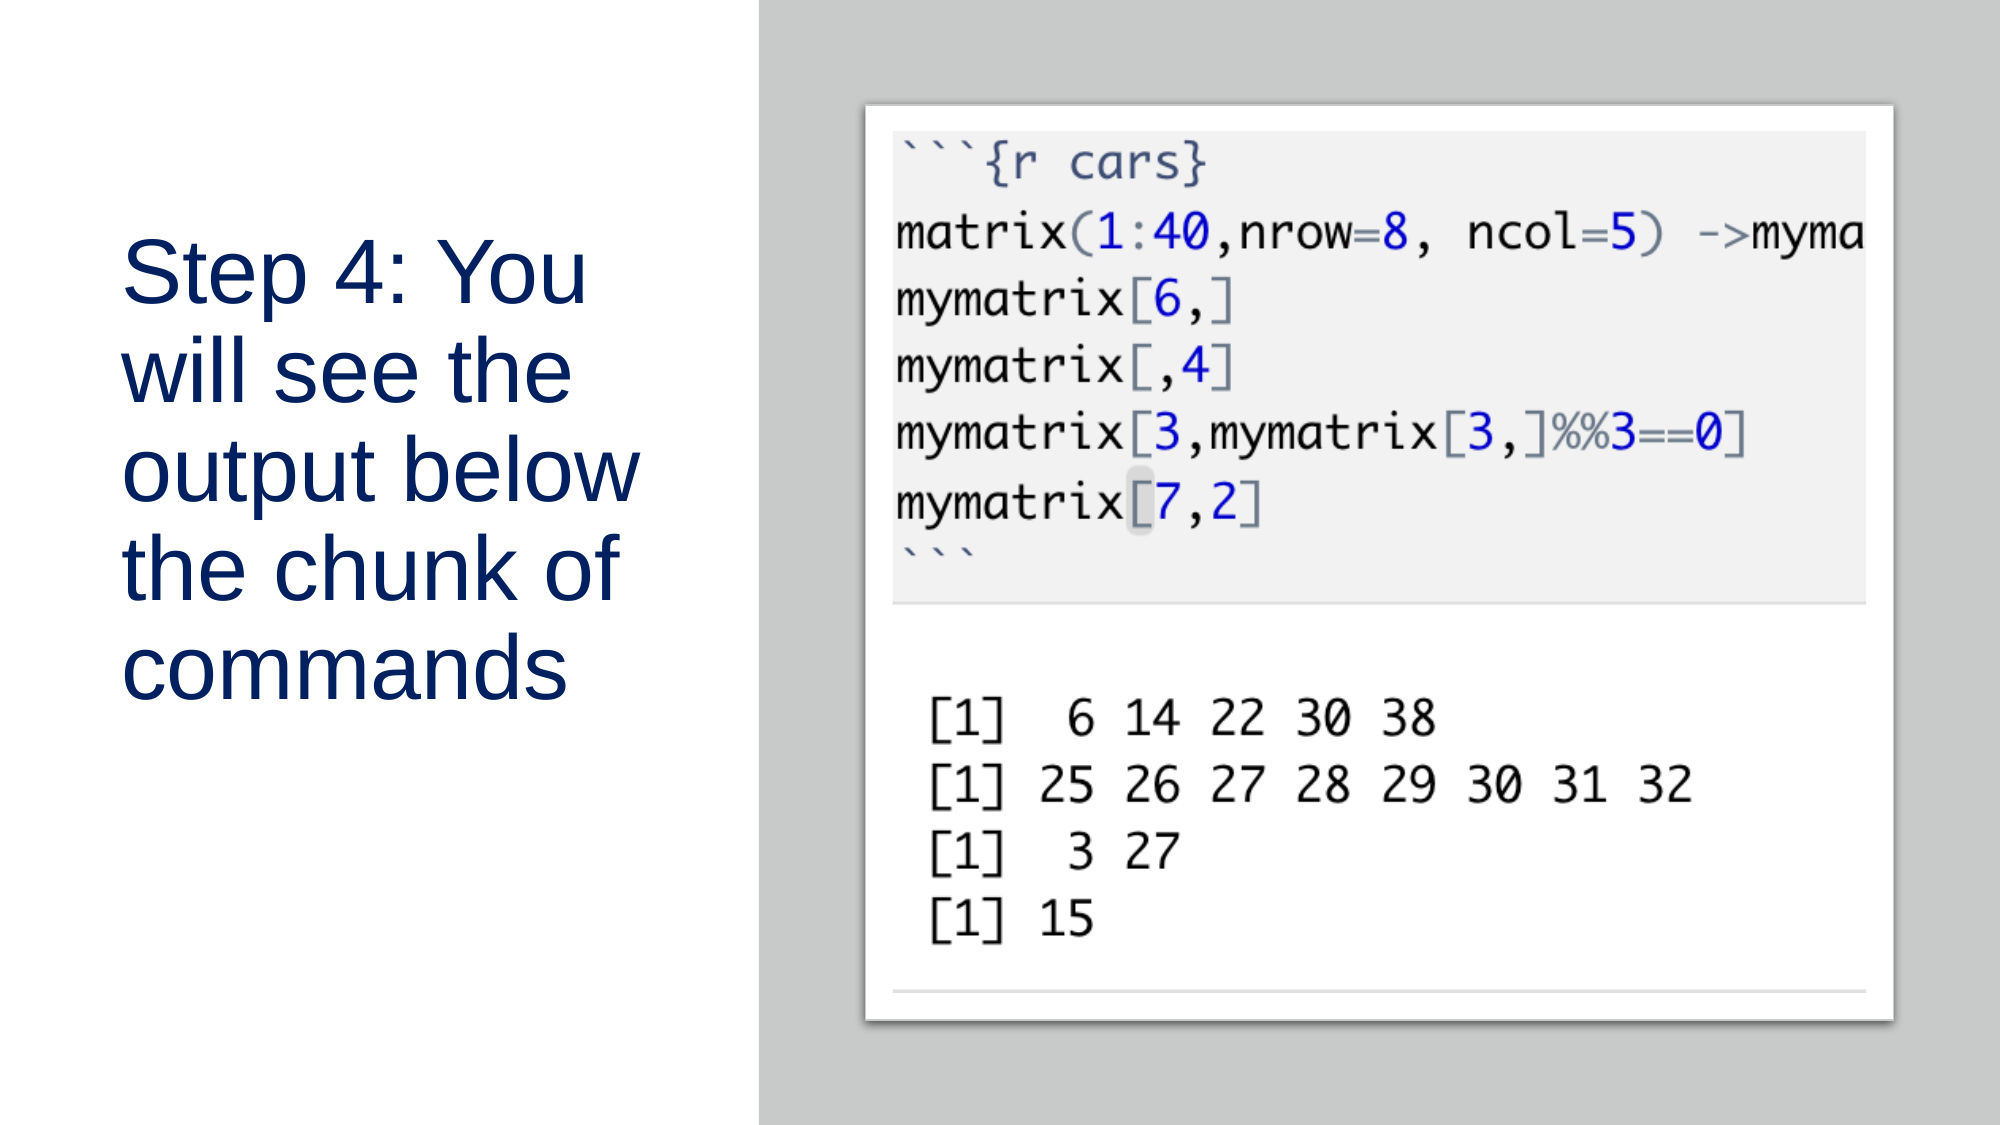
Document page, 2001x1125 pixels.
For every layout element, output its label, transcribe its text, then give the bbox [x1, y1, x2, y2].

text_box [864, 104, 1894, 1021]
text_box [758, 0, 2000, 1125]
text_box Step 4: You will see the output below the chunk of commands [105, 104, 680, 728]
picture [892, 131, 1867, 993]
